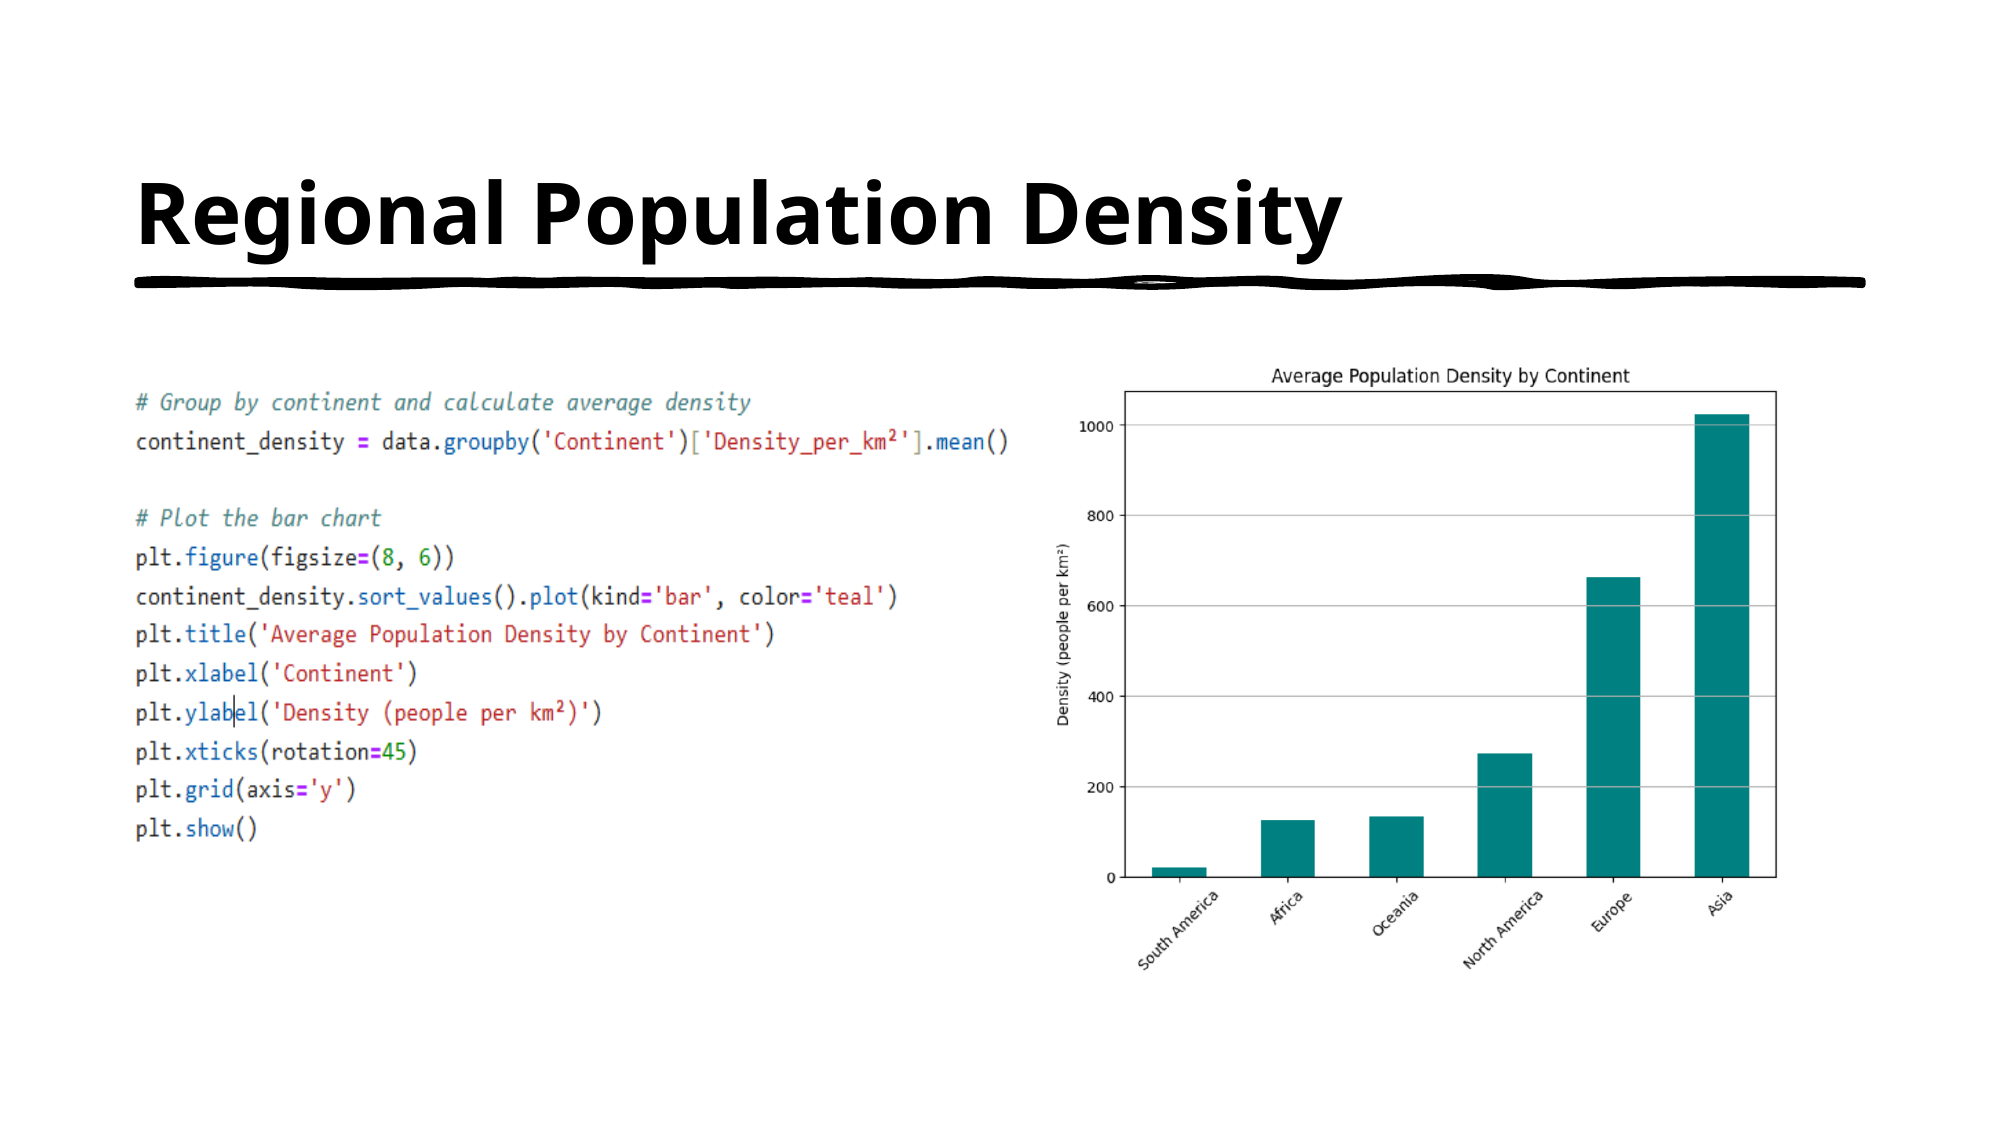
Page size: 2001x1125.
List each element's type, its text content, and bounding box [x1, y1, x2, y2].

title Regional Population Density [119, 151, 1844, 373]
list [1012, 356, 1863, 974]
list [133, 385, 1012, 859]
